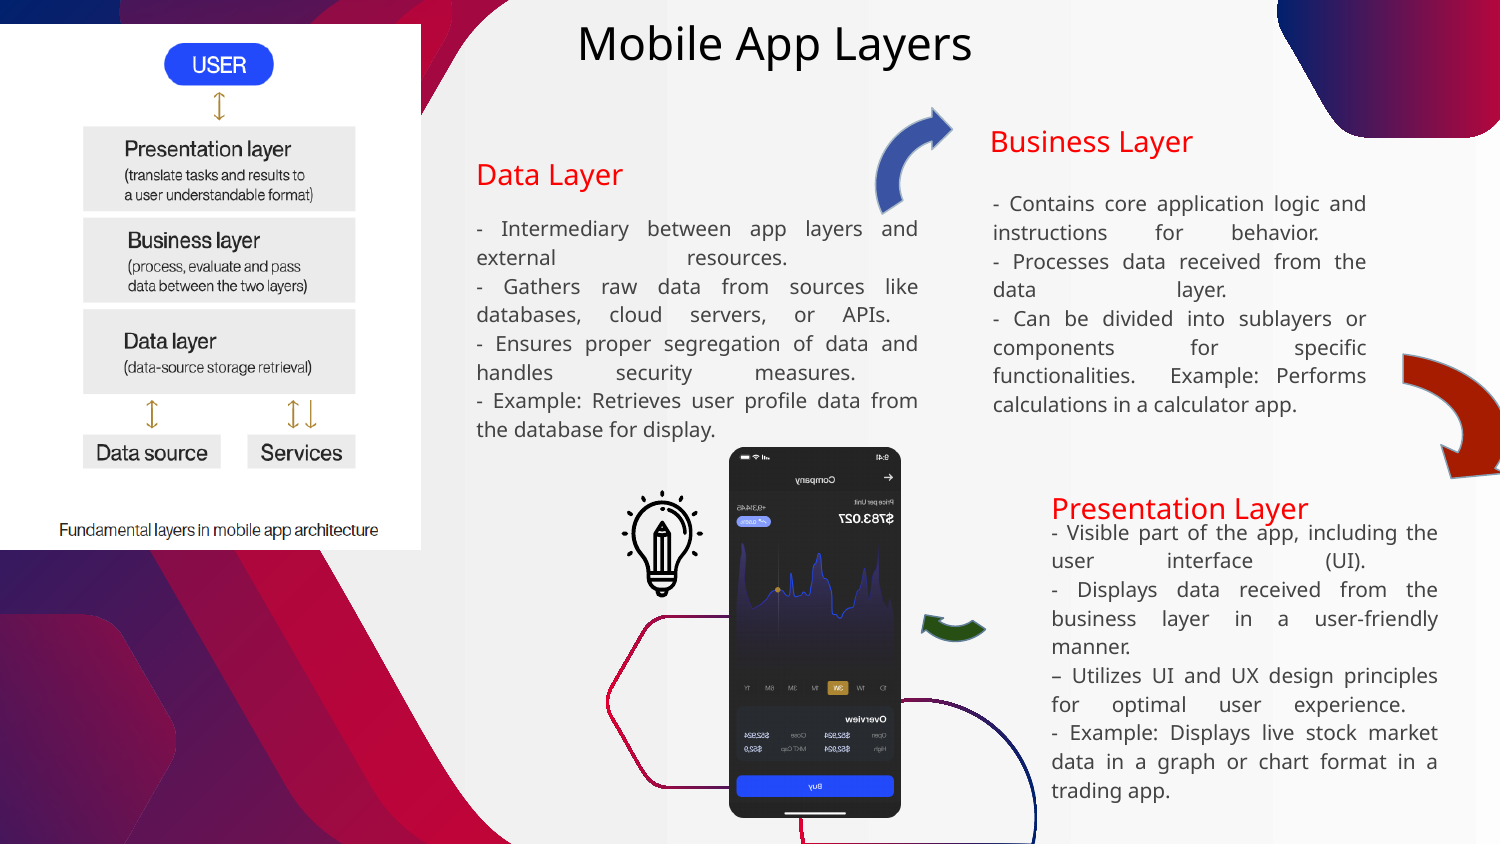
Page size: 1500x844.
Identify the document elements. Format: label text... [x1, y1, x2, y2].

picture [728, 446, 901, 818]
subtitle Data Layer [461, 144, 798, 199]
picture [0, 24, 421, 550]
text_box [621, 489, 704, 598]
text_box [606, 615, 723, 790]
subtitle - Visible part of the app, including the user interface (UI). - Displays data received from the business layer in a user-friendly manner. – Utilizes UI and UX design principles for optimal user experience. - Example: Displays live stock market data in a graph or chart format in a trading app. [1036, 650, 1454, 702]
subtitle - Intermediary between app layers and external resources. - Gathers raw data from sources like databases, cloud servers, or APIs. - Ensures proper segregation of data and handles security measures. - Example: Retrieves user profile data from the database for display. [461, 204, 857, 450]
text_box Mobile App Layers [561, 0, 1253, 85]
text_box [862, 107, 1500, 642]
